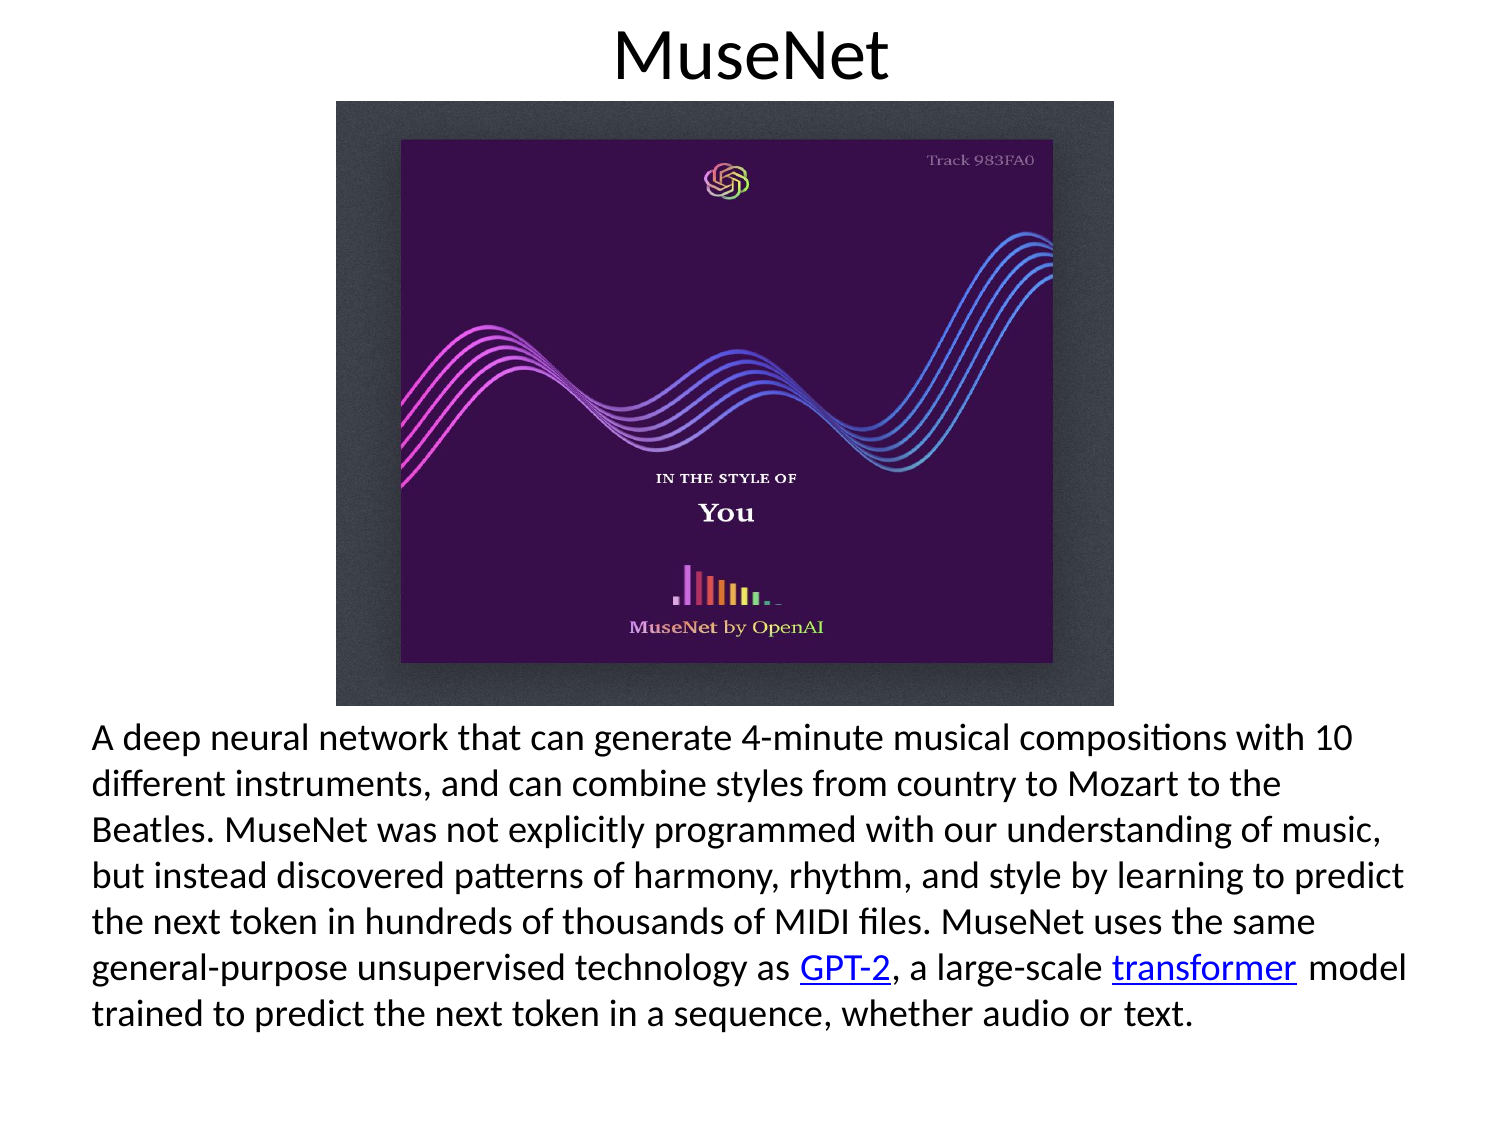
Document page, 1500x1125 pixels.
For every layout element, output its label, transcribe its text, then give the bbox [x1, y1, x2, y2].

picture [336, 101, 1114, 706]
list A deep neural network that can generate 4-minute musical compositions with 10 different instruments, and can combine styles from country to Mozart to the Beatles. MuseNet was not explicitly programmed with our understanding of music, but instead discovered patterns of harmony, rhythm, and style by learning to predict the next token in hundreds of thousands of MIDI files. MuseNet uses the same general-purpose unsupervised technology as GPT-2, a large-scale transformer model trained to predict the next token in a sequence, whether audio or text. [76, 704, 1427, 1064]
title MuseNet [76, 0, 1427, 102]
